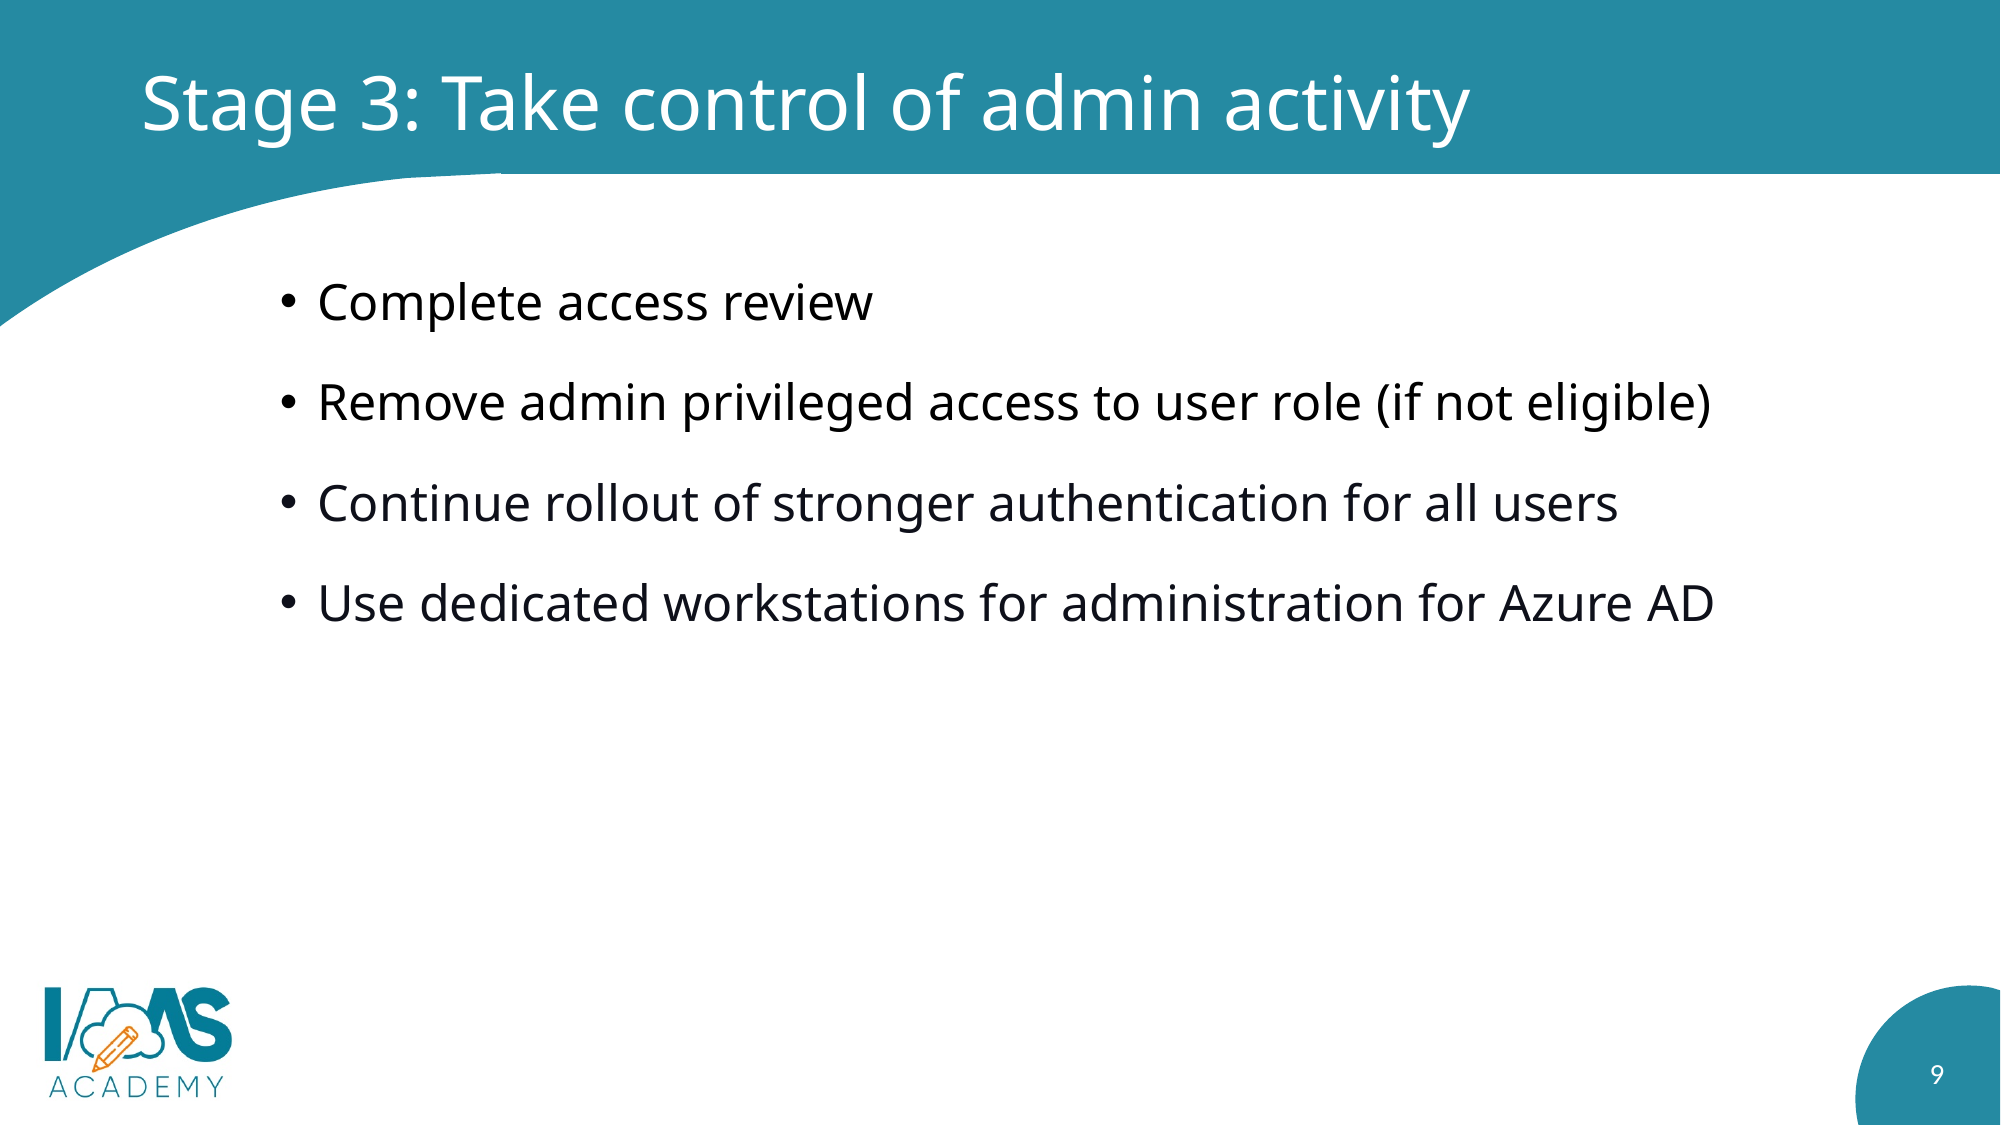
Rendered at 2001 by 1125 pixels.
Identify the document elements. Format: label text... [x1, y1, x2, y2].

picture [36, 953, 239, 1103]
list Complete access review Remove admin privileged access to user role (if not eligible) Continue rollout of stronger authentication for all users Use dedicated workstations for administration for Azure AD [189, 232, 1863, 1014]
slide_number 9 [1509, 1042, 1960, 1103]
title Stage 3: Take control of admin activity [126, 35, 1987, 178]
